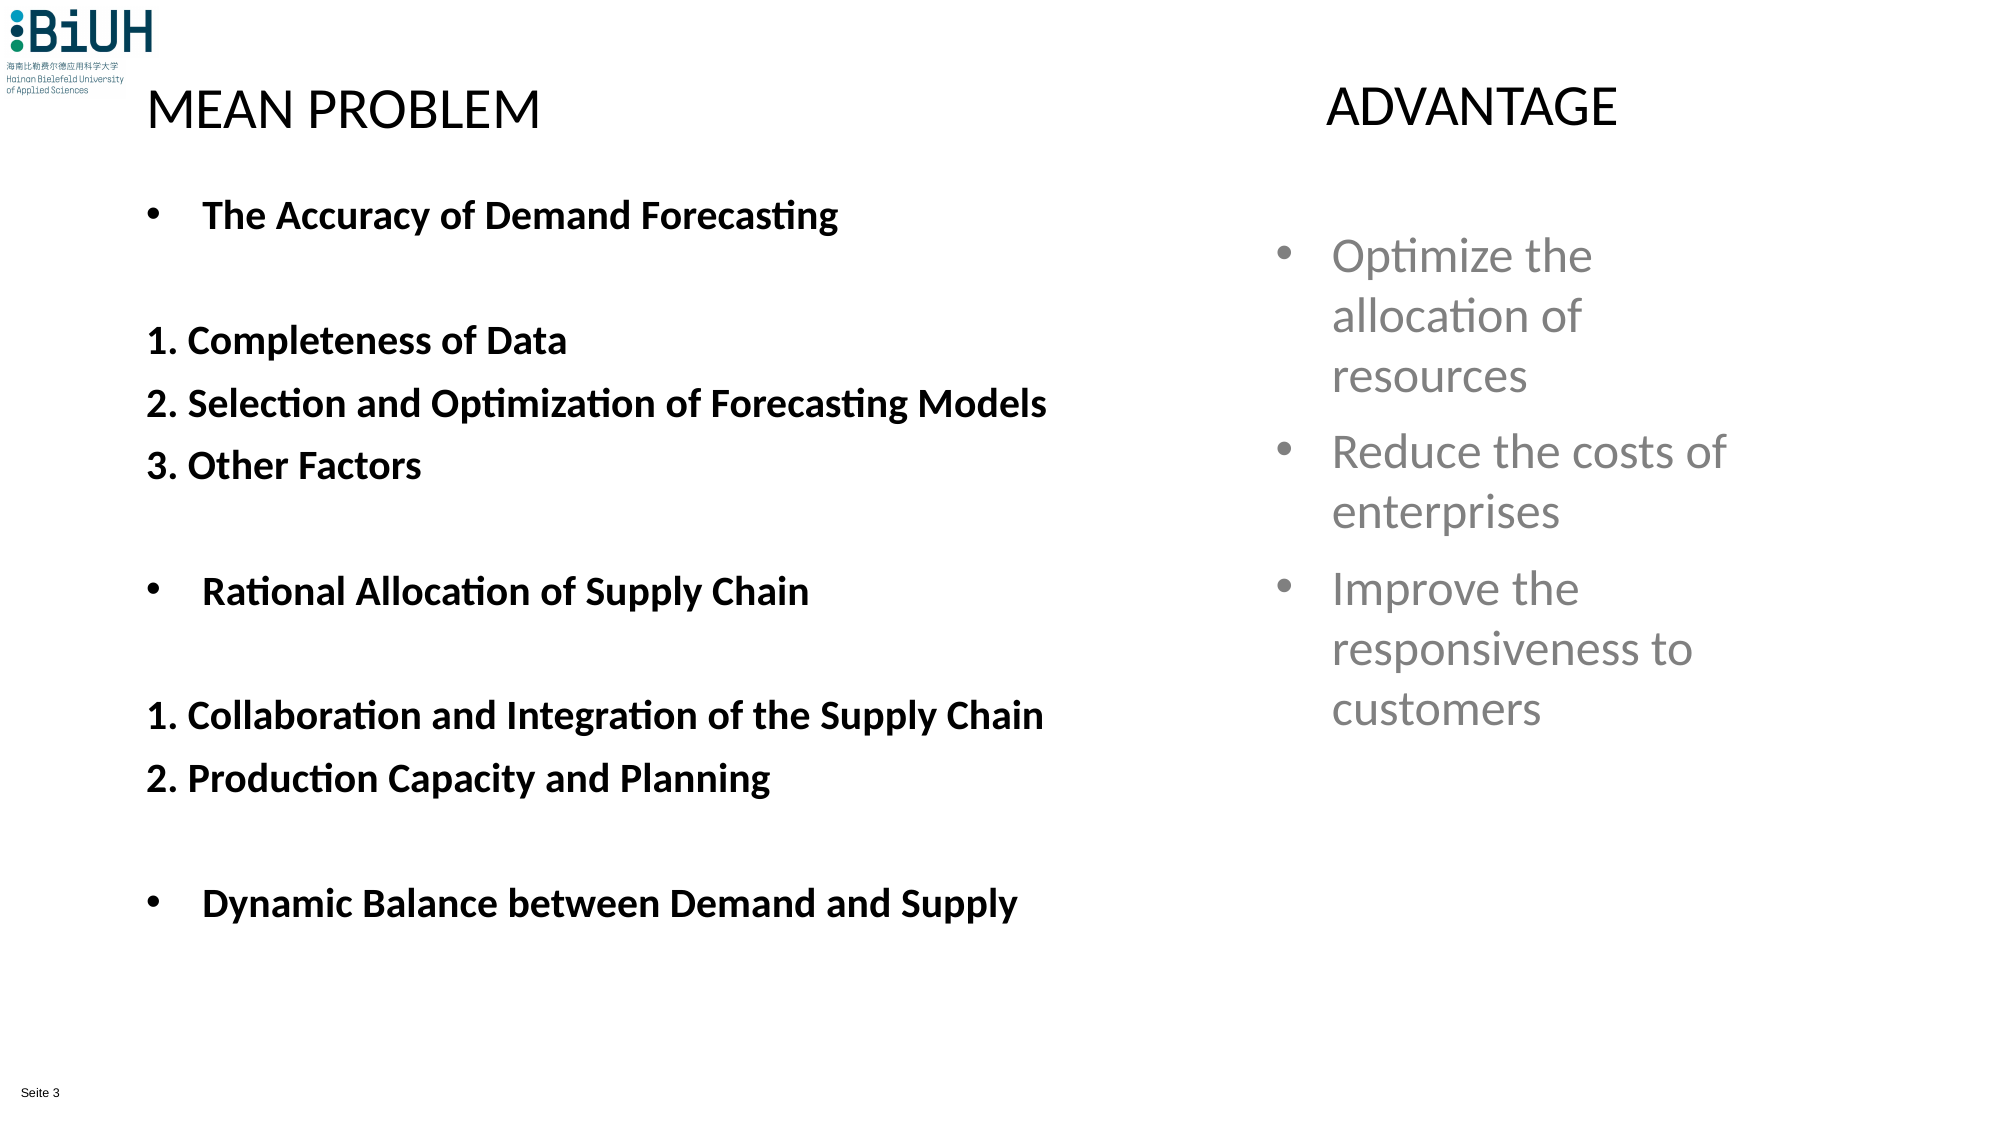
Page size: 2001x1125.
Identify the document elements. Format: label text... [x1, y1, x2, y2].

picture [4, 60, 126, 99]
list The Accuracy of Demand Forecasting 1. Completeness of Data 2. Selection and Optimization of Forecasting Models 3. Other Factors Rational Allocation of Supply Chain 1. Collaboration and Integration of the Supply Chain 2. Production Capacity and Planning Dynamic Balance between Demand and Supply [131, 180, 1947, 1036]
picture [4, 6, 159, 58]
title Mean Problem [131, 60, 788, 150]
text_box ADvantage [1310, 59, 1904, 234]
text_box Optimize the allocation of resources Reduce the costs of enterprises Improve the responsiveness to customers [1260, 214, 1775, 1007]
